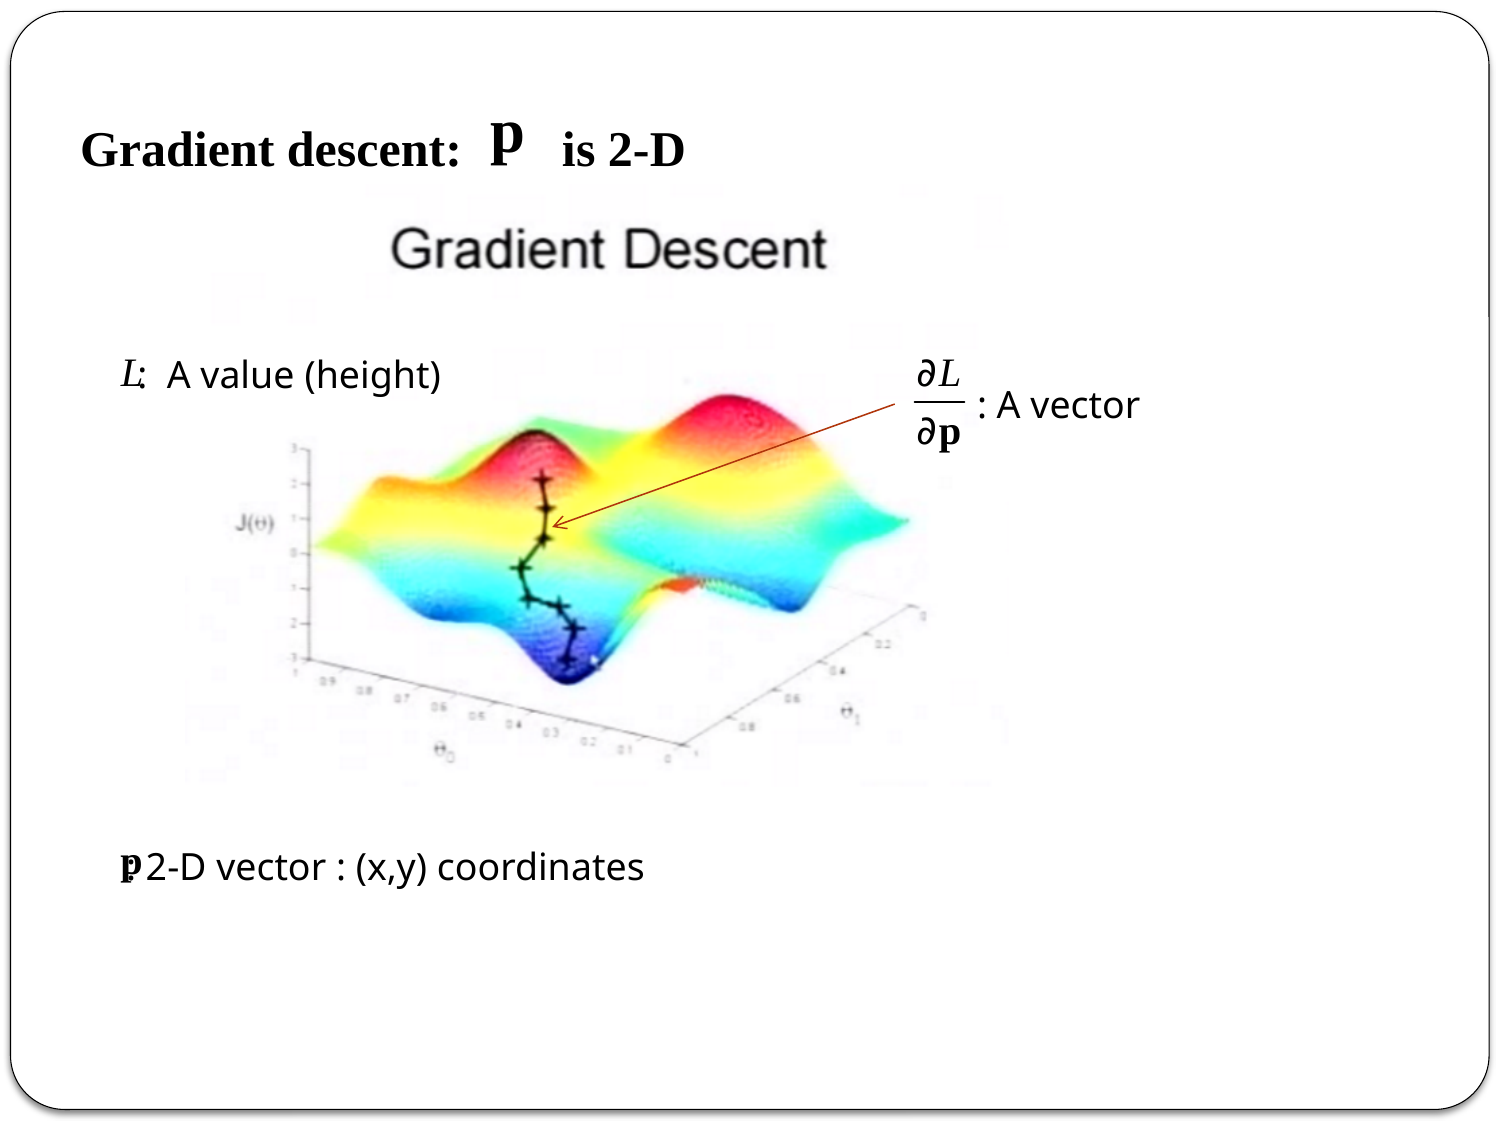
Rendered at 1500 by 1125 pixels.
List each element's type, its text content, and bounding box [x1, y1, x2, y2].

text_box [111, 349, 153, 395]
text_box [551, 403, 896, 528]
picture [185, 184, 1009, 788]
text_box : A vector [1013, 373, 1156, 434]
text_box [480, 108, 538, 185]
text_box : 2-D vector : (x,y) coordinates [111, 835, 661, 896]
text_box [114, 845, 151, 895]
text_box Gradient descent: is 2-D [65, 108, 479, 184]
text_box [906, 343, 976, 466]
text_box Gradient descent: is 2-D [538, 108, 702, 182]
text_box : A value (height) [122, 343, 179, 404]
